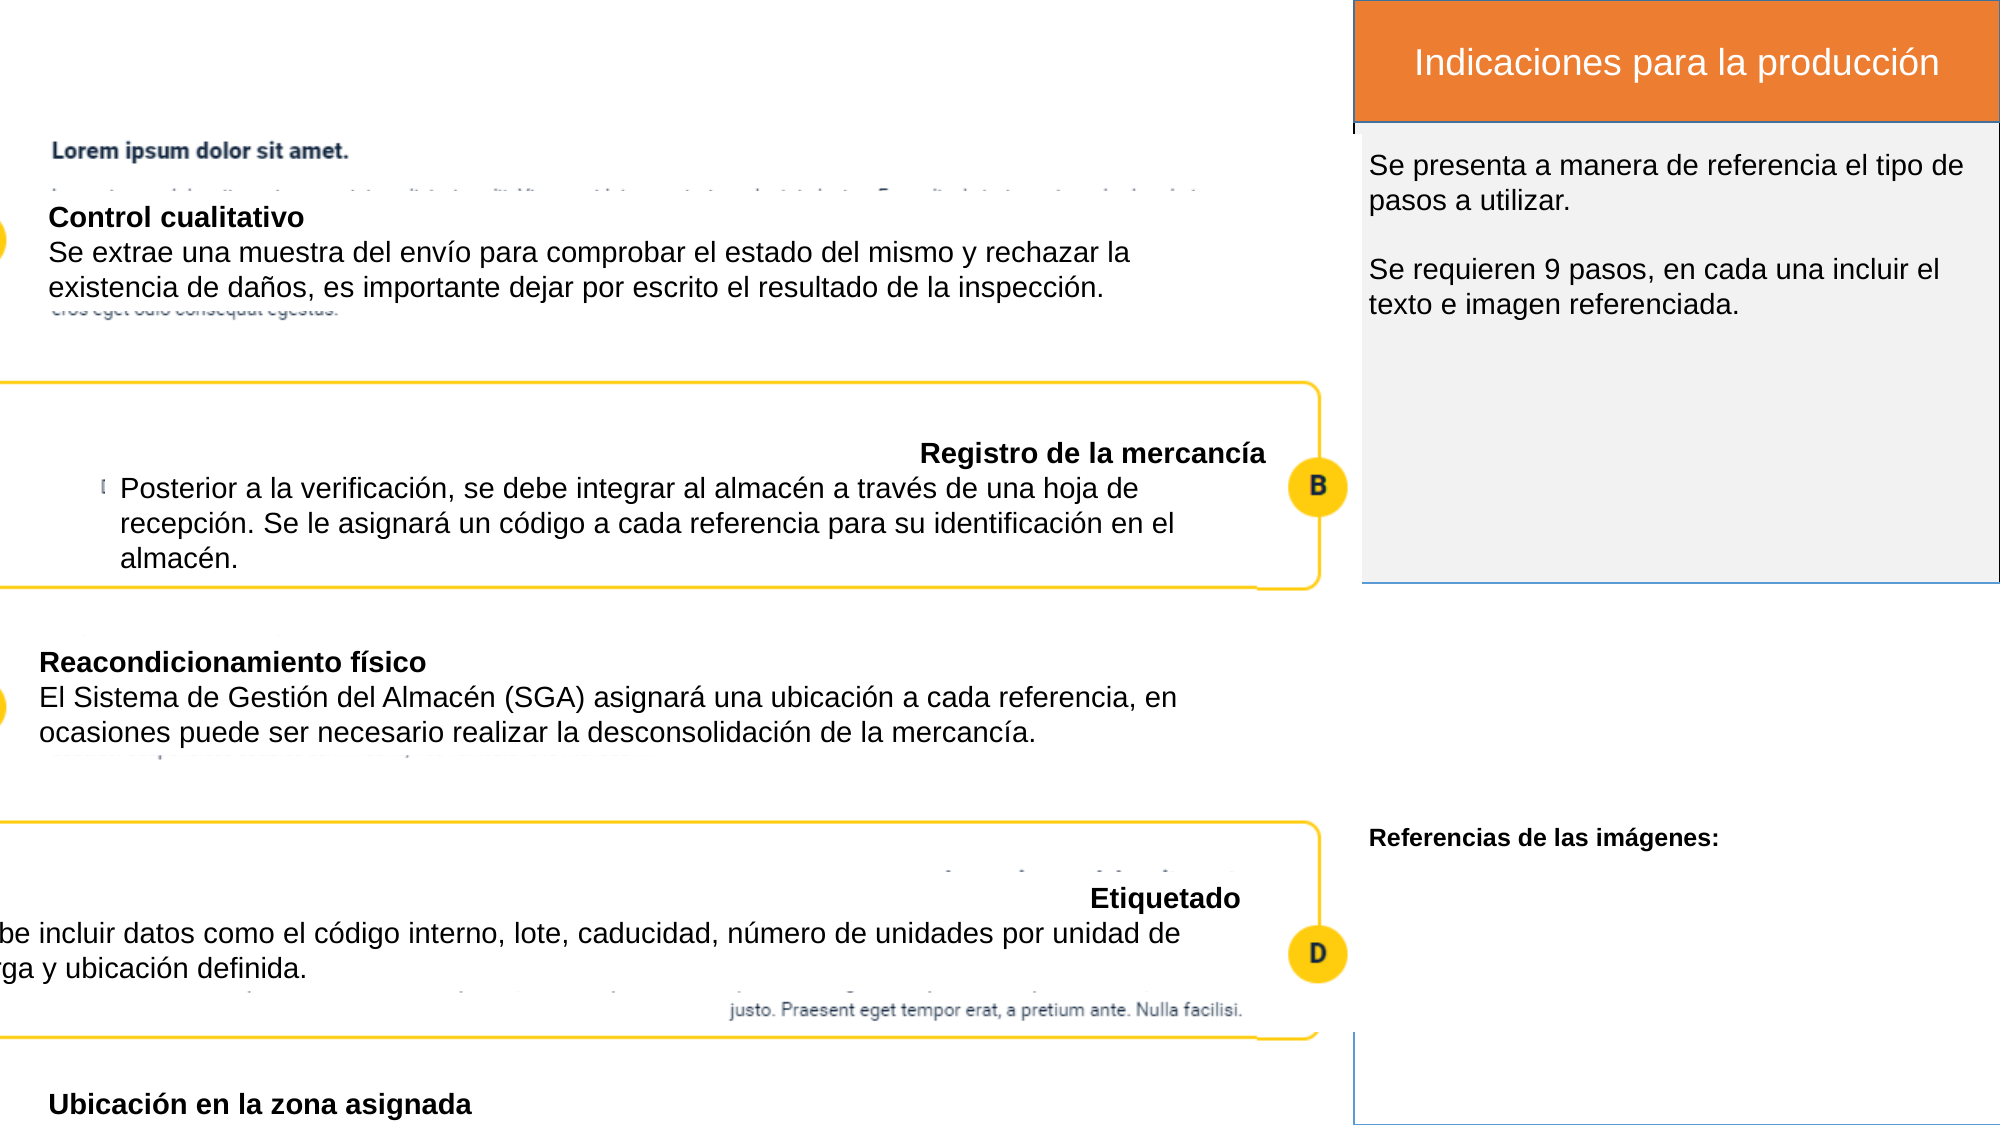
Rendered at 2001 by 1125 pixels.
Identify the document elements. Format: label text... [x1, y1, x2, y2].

text_box [1353, 122, 2000, 138]
picture [0, 134, 1363, 1125]
text_box Se presenta a manera de referencia el tipo de pasos a utilizar. Se requieren 9 pasos, en cada una incluir el texto e imagen referenciada. [1368, 138, 2000, 583]
text_box Indicaciones para la producción [1353, 0, 2000, 122]
text_box Referencias de las imágenes: [1368, 583, 2000, 1125]
